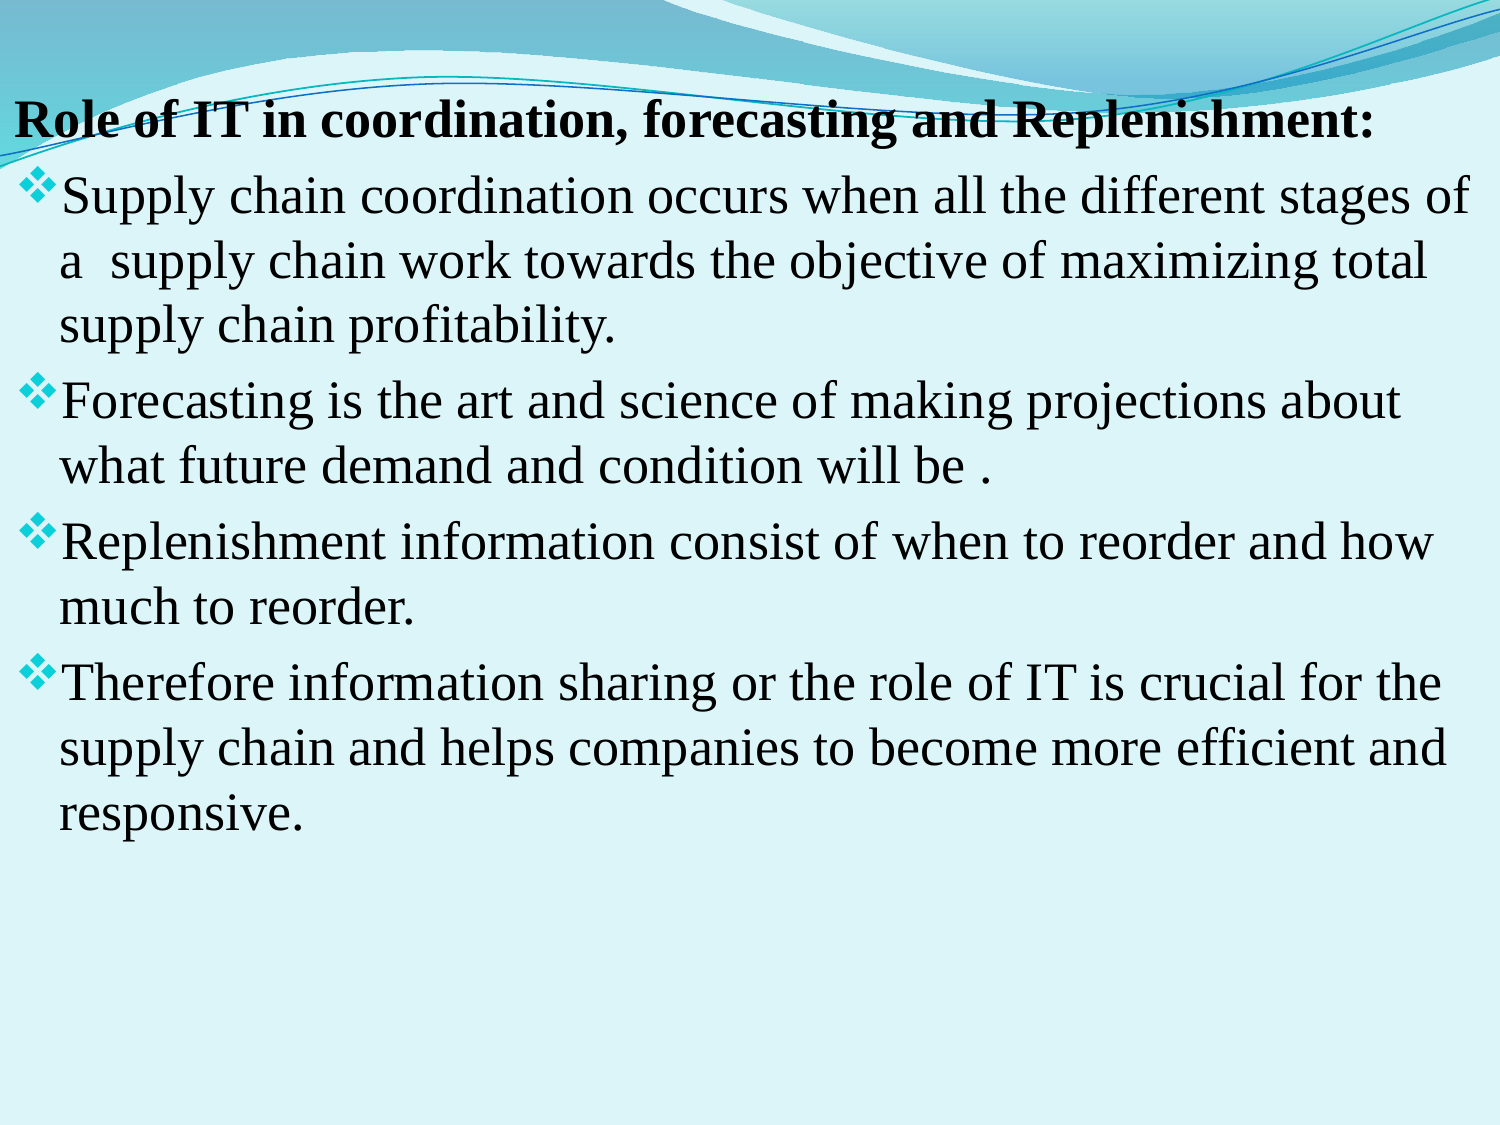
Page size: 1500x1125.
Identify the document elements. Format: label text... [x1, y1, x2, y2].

list Role of IT in coordination, forecasting and Replenishment: Supply chain coordination occurs when all the different stages of a supply chain work towards the objective of maximizing total supply chain profitability. Forecasting is the art and science of making projections about what future demand and condition will be . Replenishment information consist of when to reorder and how much to reorder. Therefore information sharing or the role of IT is crucial for the supply chain and helps companies to become more efficient and responsive. [0, 0, 1500, 1125]
